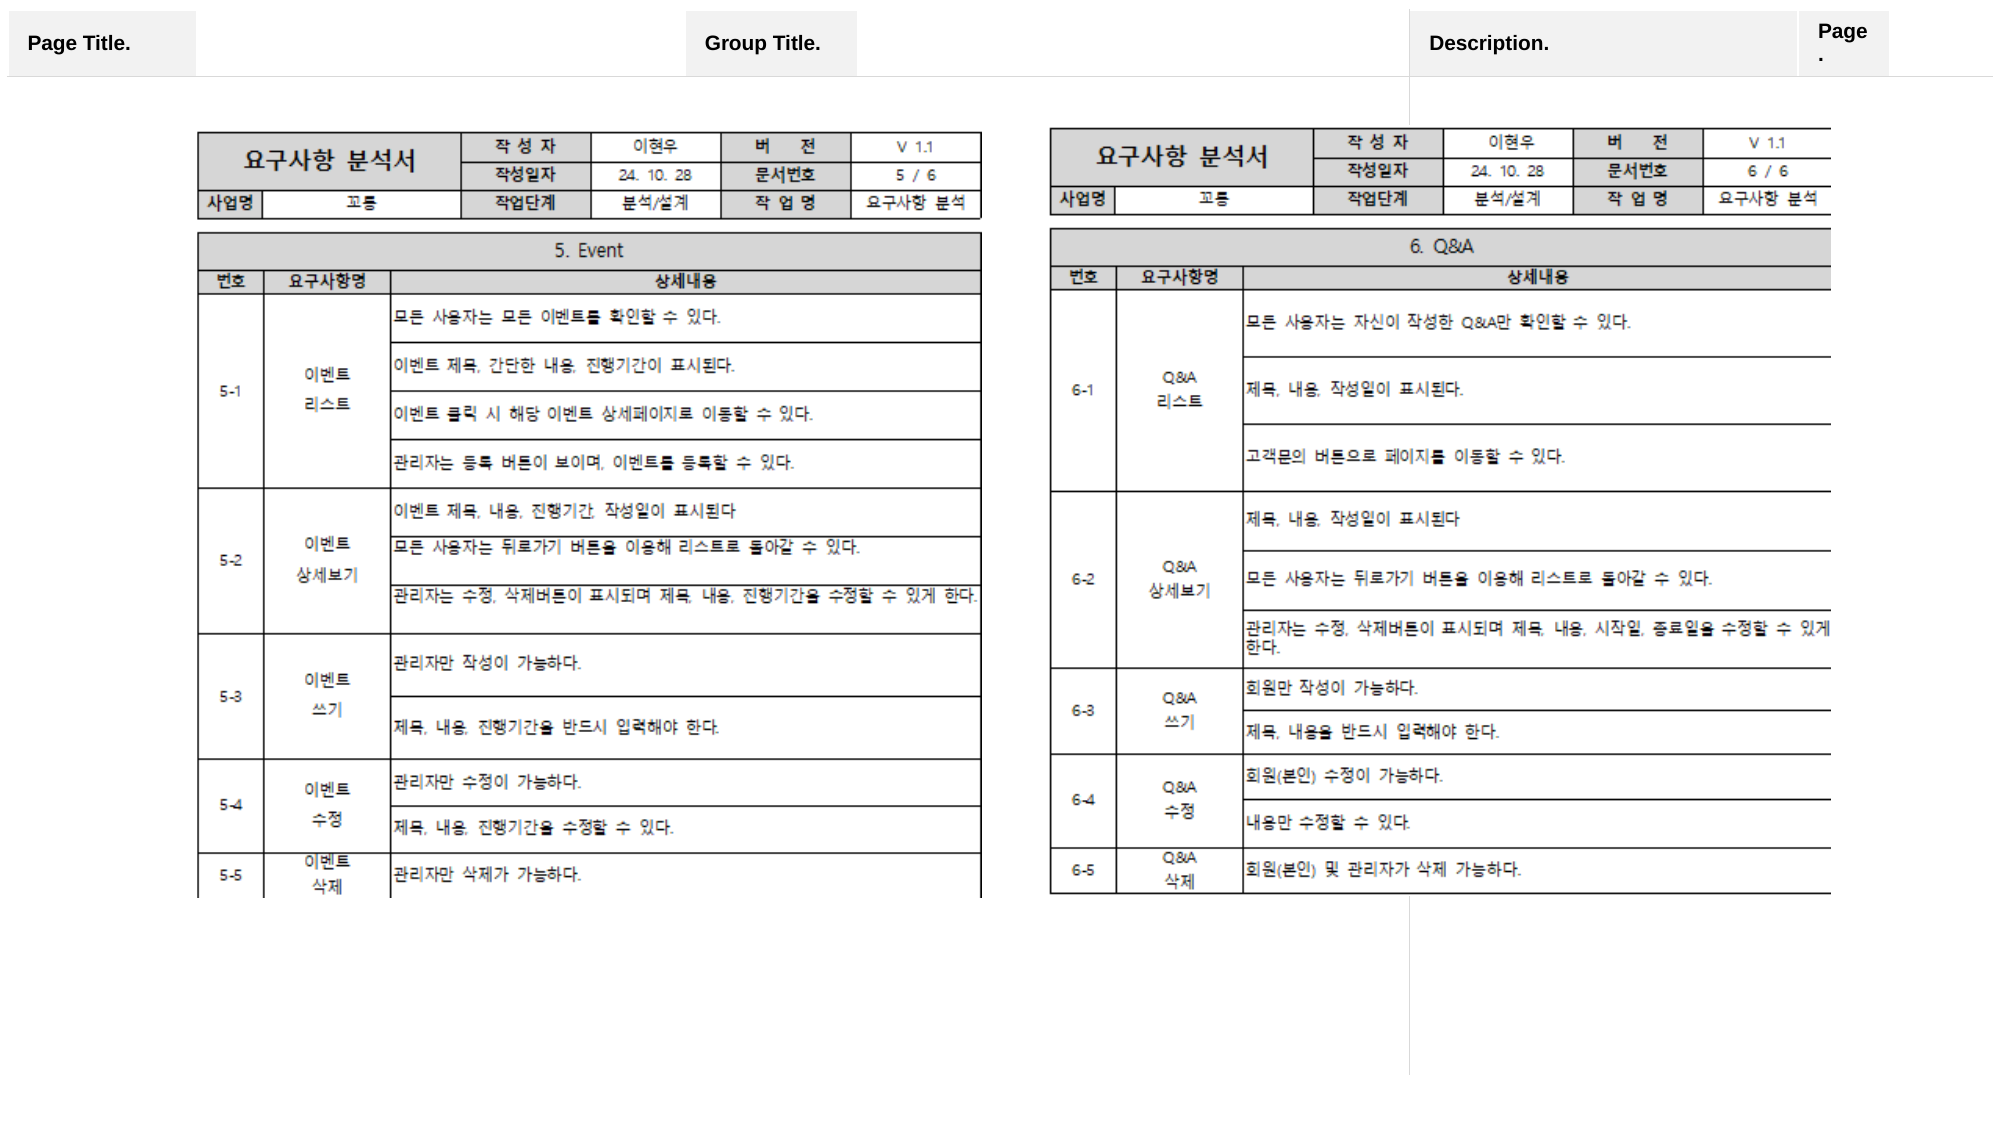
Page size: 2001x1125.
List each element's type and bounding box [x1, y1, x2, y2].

picture [1046, 125, 1831, 897]
picture [196, 129, 982, 898]
